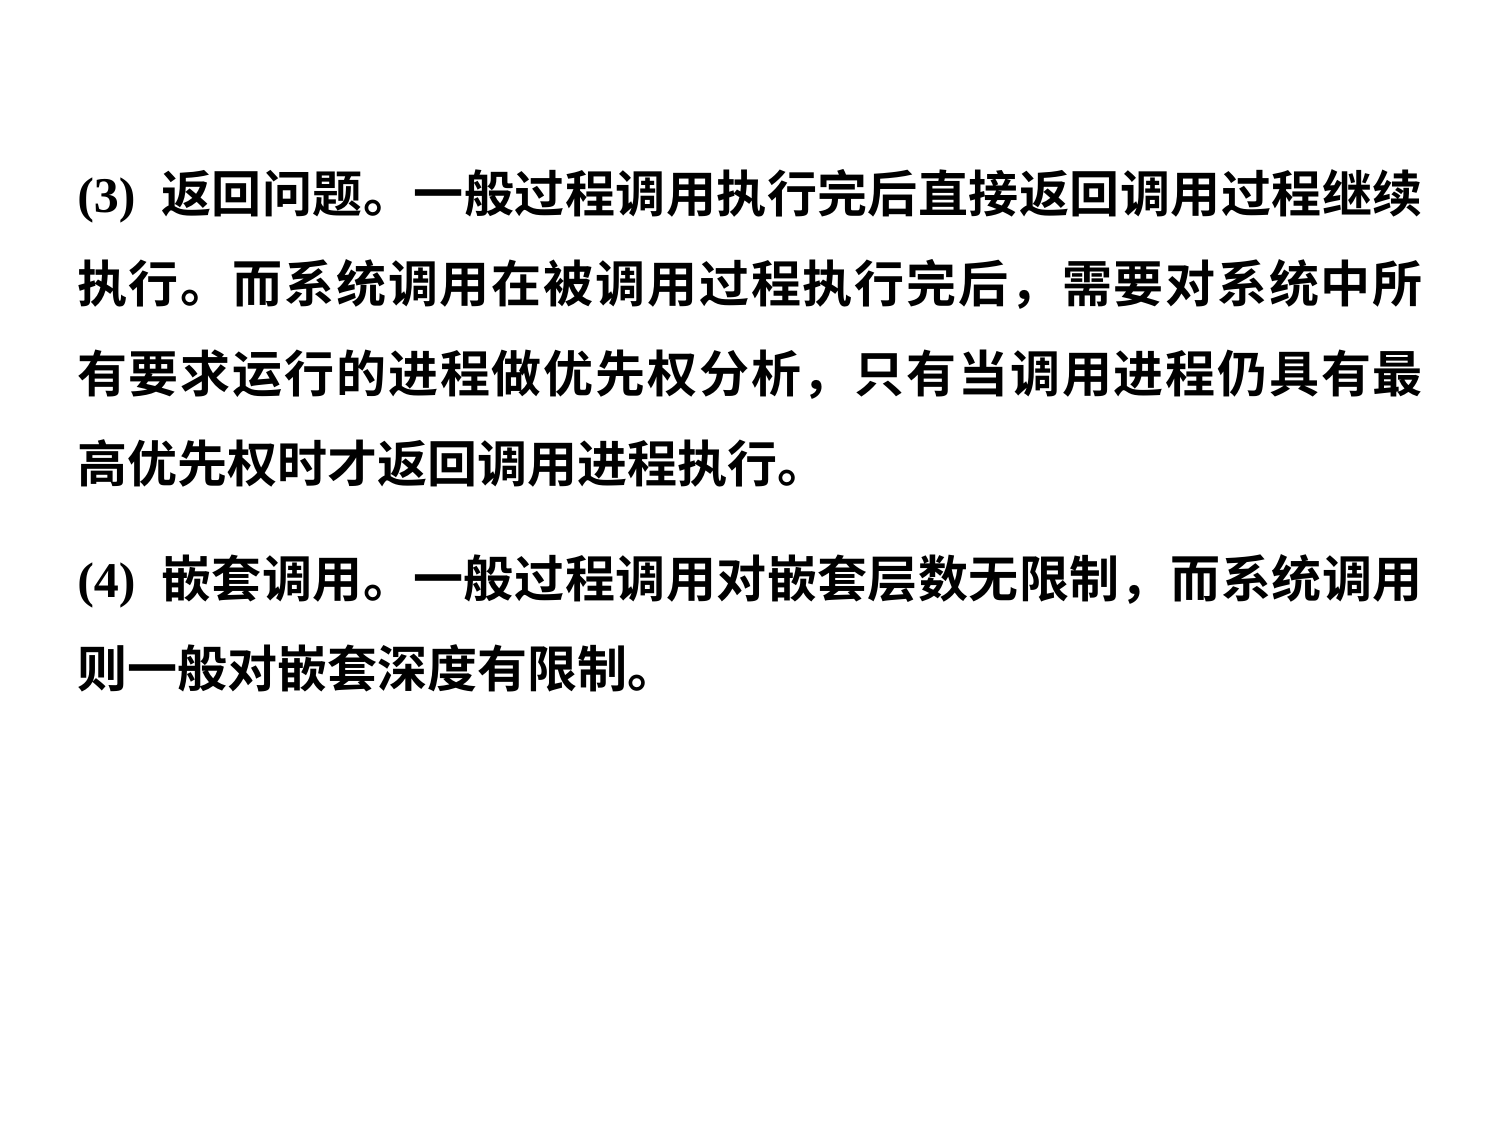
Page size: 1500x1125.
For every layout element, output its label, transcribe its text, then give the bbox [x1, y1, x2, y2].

text_box (3) 返回问题。一般过程调用执行完后直接返回调用过程继续执行。而系统调用在被调用过程执行完后，需要对系统中所有要求运行的进程做优先权分析，只有当调用进程仍具有最高优先权时才返回调用进程执行。 (4) 嵌套调用。一般过程调用对嵌套层数无限制，而系统调用则一般对嵌套深度有限制。 [62, 125, 1438, 841]
